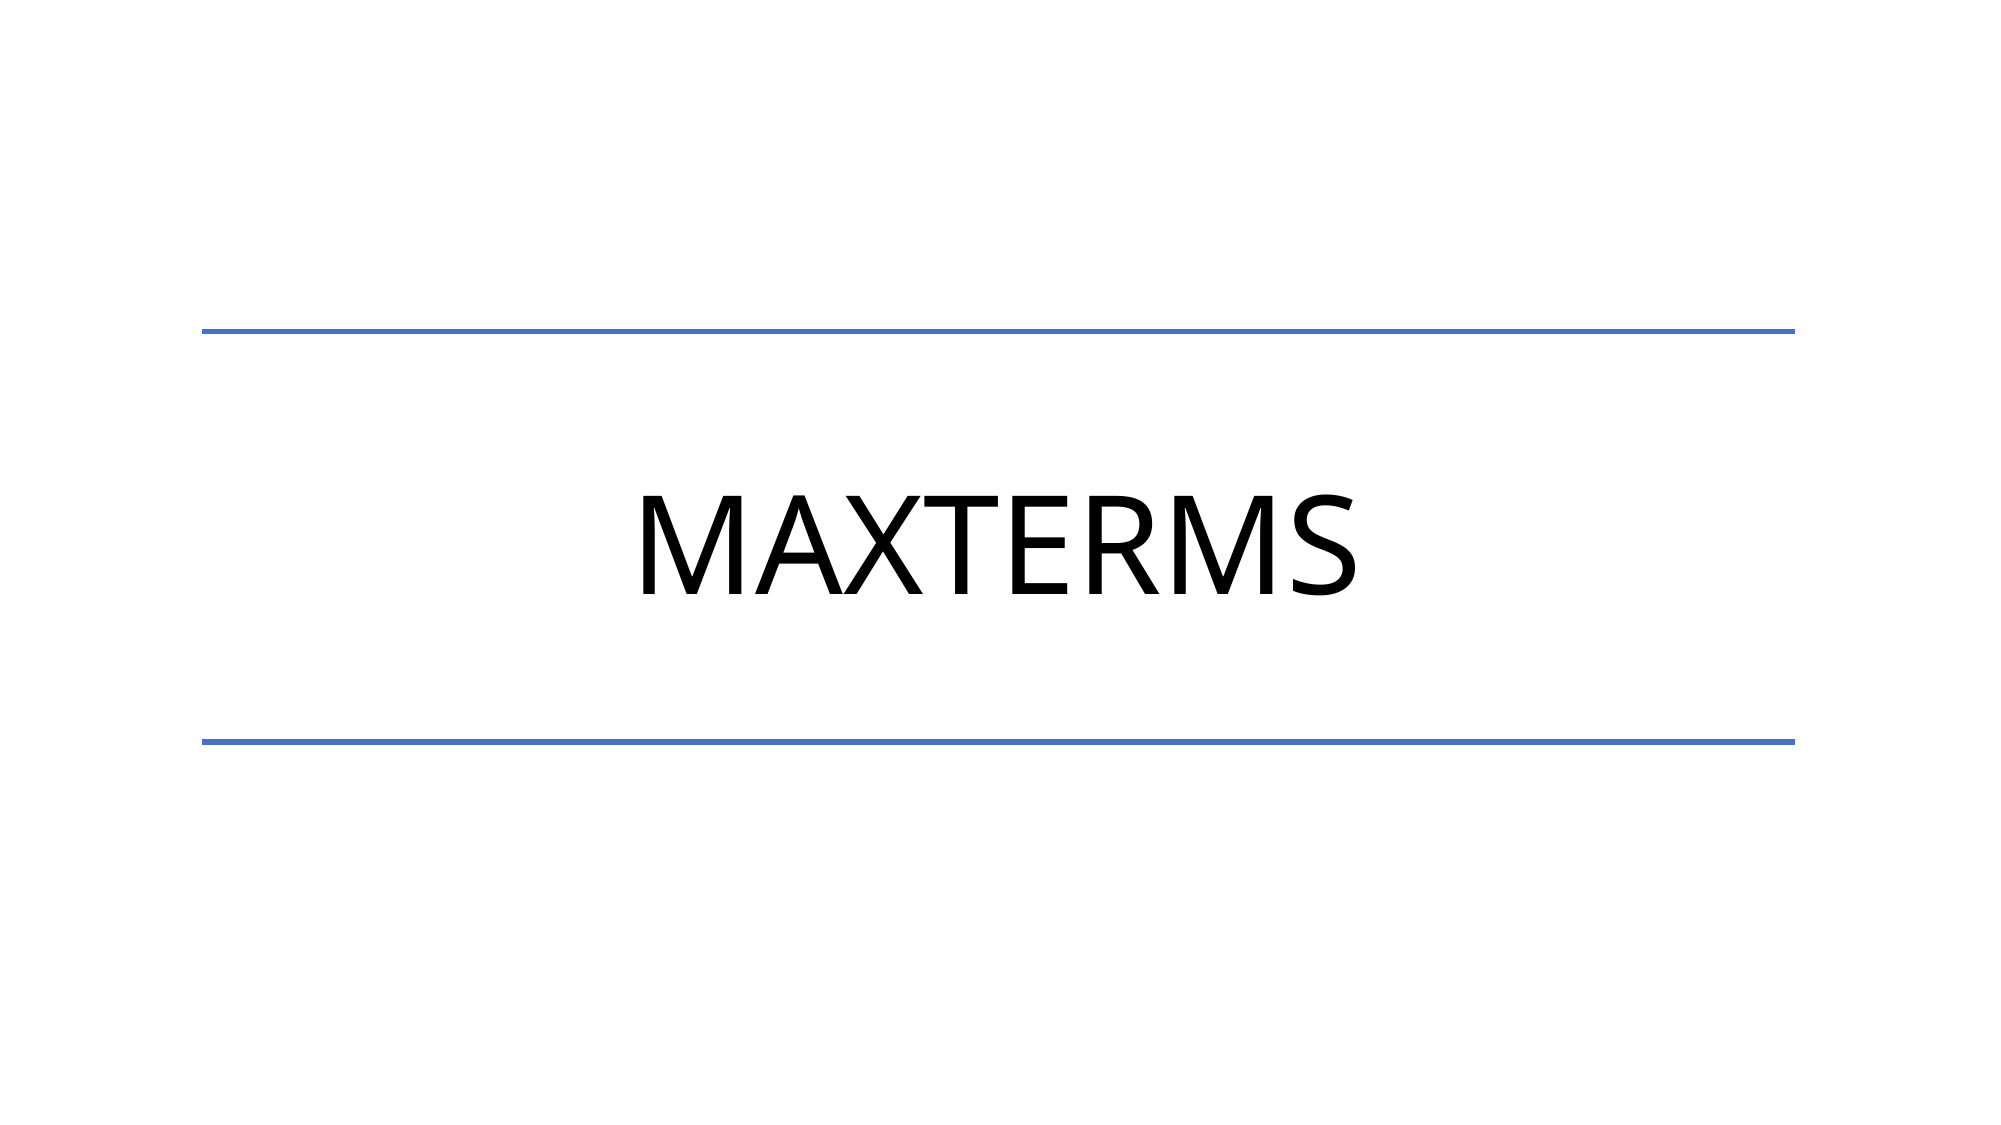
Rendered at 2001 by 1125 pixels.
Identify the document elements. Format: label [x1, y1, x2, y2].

text_box [0, 450, 1997, 630]
